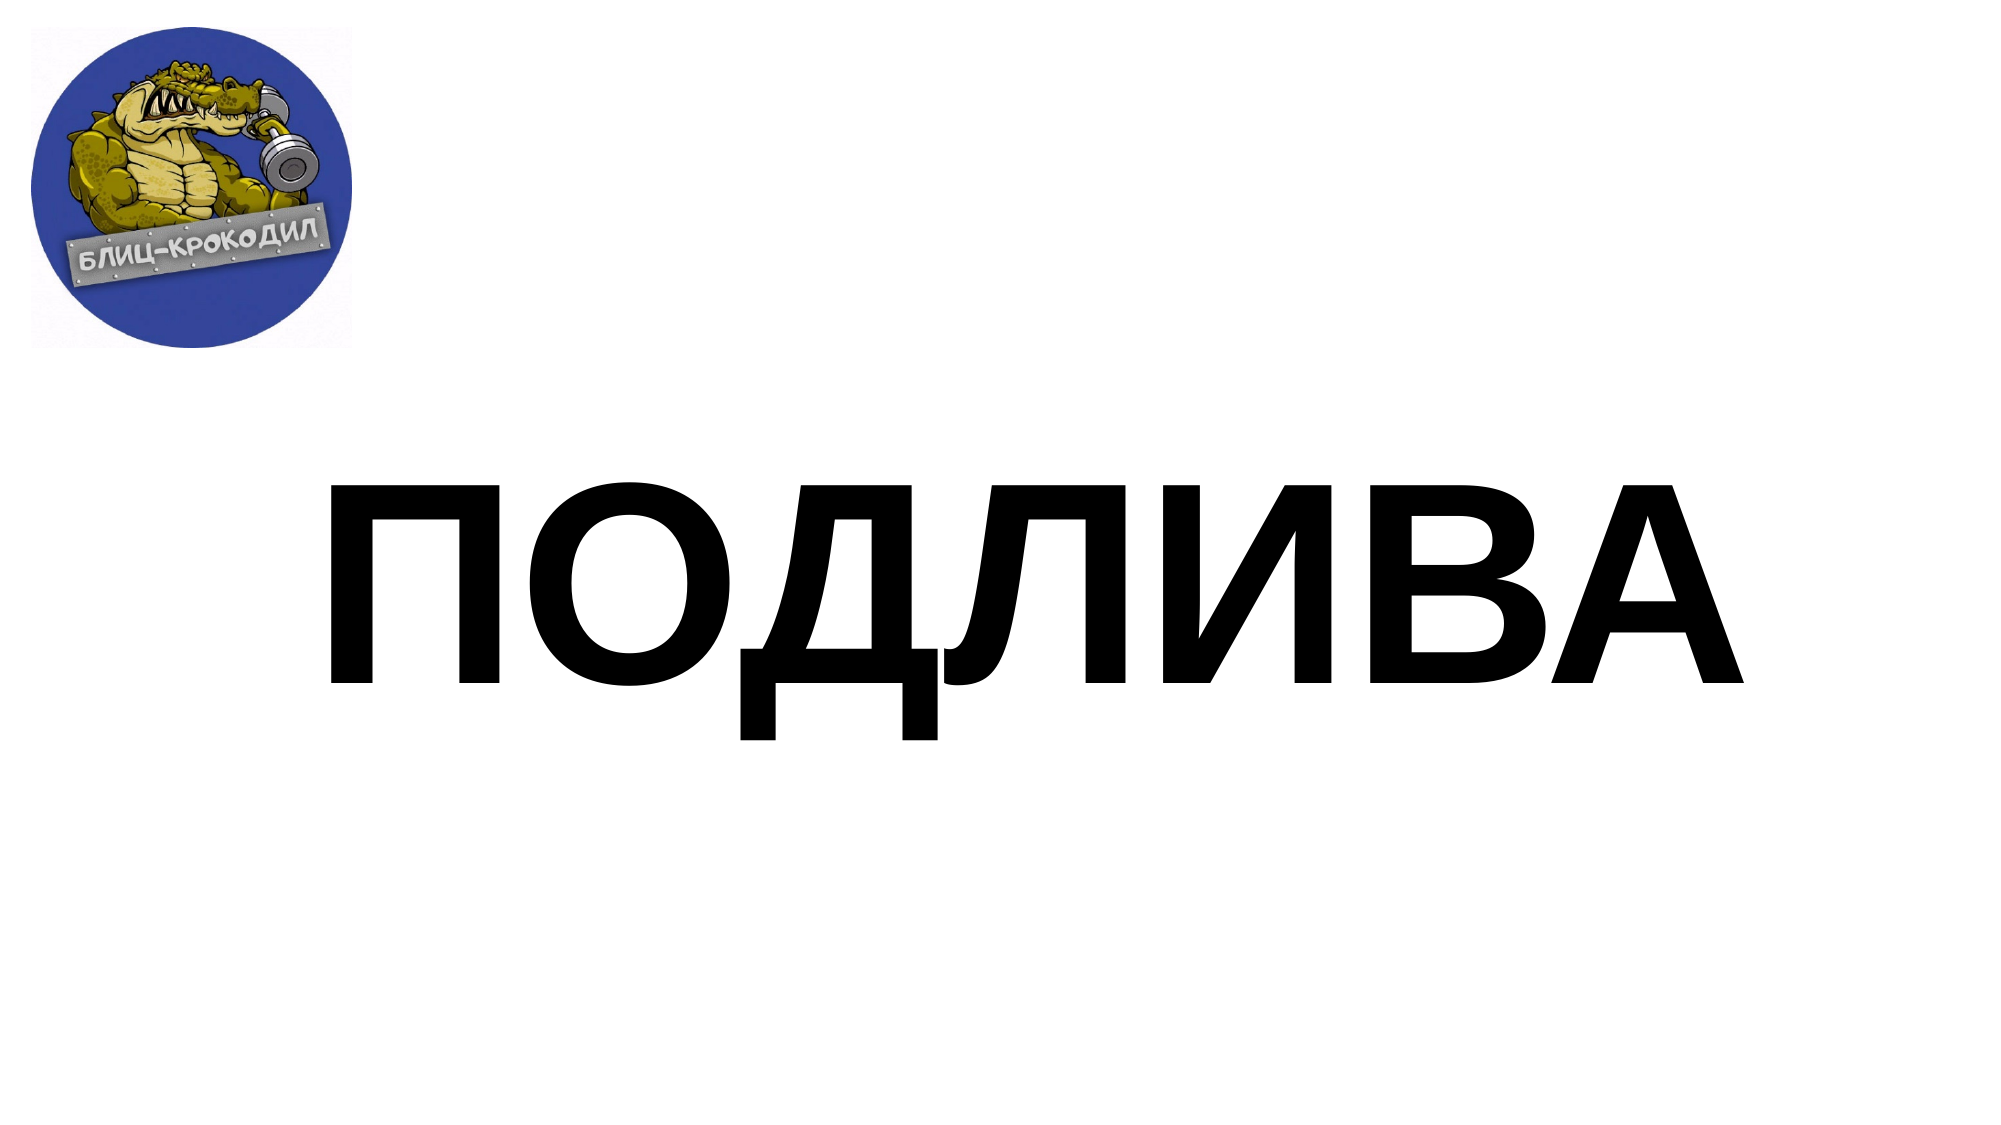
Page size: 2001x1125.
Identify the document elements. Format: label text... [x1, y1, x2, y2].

picture [31, 27, 352, 348]
title ПОДЛИВА [282, 361, 1783, 754]
